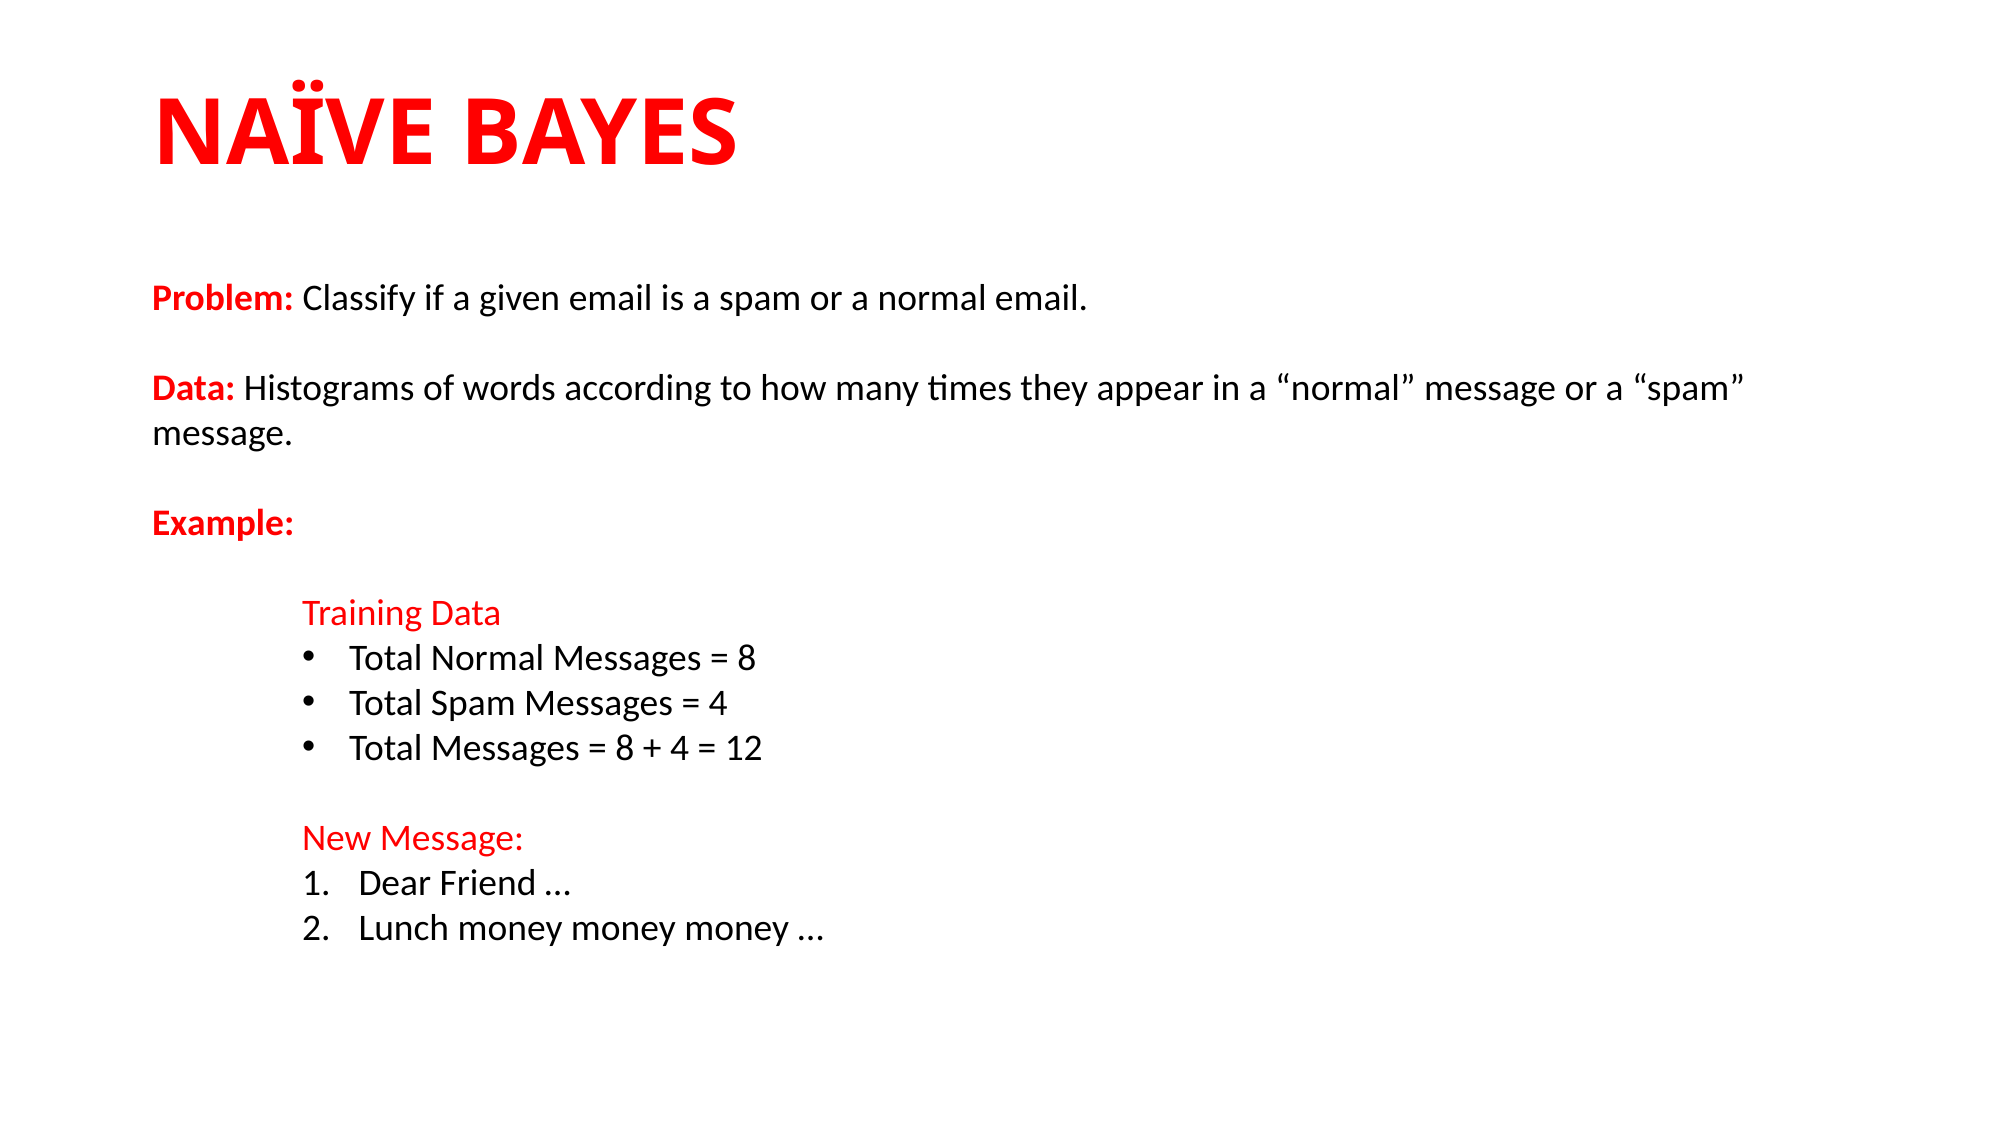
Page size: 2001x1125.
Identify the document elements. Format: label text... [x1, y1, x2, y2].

text_box Problem: Classify if a given email is a spam or a normal email. Data: Histograms of words according to how many times they appear in a “normal” message or a “spam” message. Example: Training Data Total Normal Messages = 8 Total Spam Messages = 4 Total Messages = 8 + 4 = 12 New Message: Dear Friend … Lunch money money money … [137, 265, 1863, 956]
title NAÏVE BAYES [137, 59, 1863, 210]
